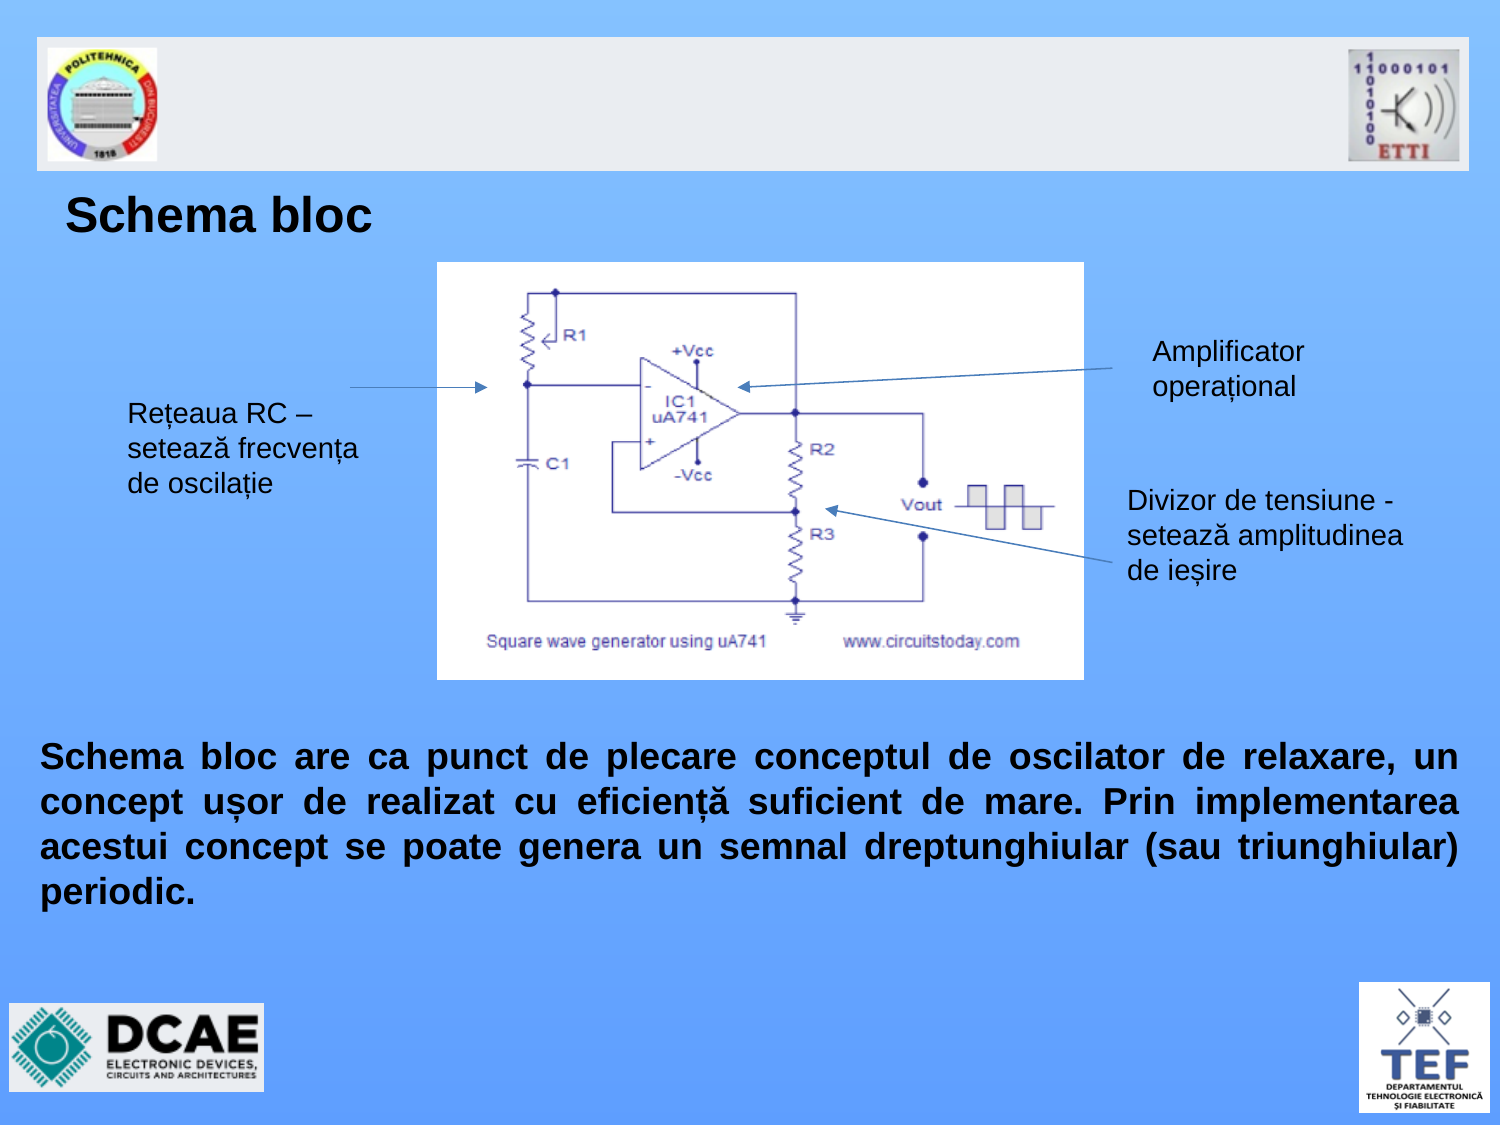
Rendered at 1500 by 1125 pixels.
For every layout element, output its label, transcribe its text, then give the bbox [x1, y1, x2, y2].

text_box Divizor de tensiune -setează amplitudinea de ieșire [1112, 474, 1425, 594]
picture [37, 37, 1469, 171]
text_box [824, 508, 1113, 563]
text_box Schema bloc are ca punct de plecare conceptul de oscilator de relaxare, un concept ușor de realizat cu eficiență suficient de mare. Prin implementarea acestui concept se poate genera un semnal dreptunghiular (sau triunghiular) periodic. [24, 724, 1475, 920]
picture [9, 1003, 264, 1092]
text_box Amplificator operațional [1137, 325, 1388, 410]
picture [437, 262, 1085, 680]
title Schema bloc [49, 174, 1326, 251]
text_box Rețeaua RC – setează frecvența de oscilație [112, 387, 388, 508]
picture [1359, 982, 1490, 1113]
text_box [737, 367, 1113, 388]
